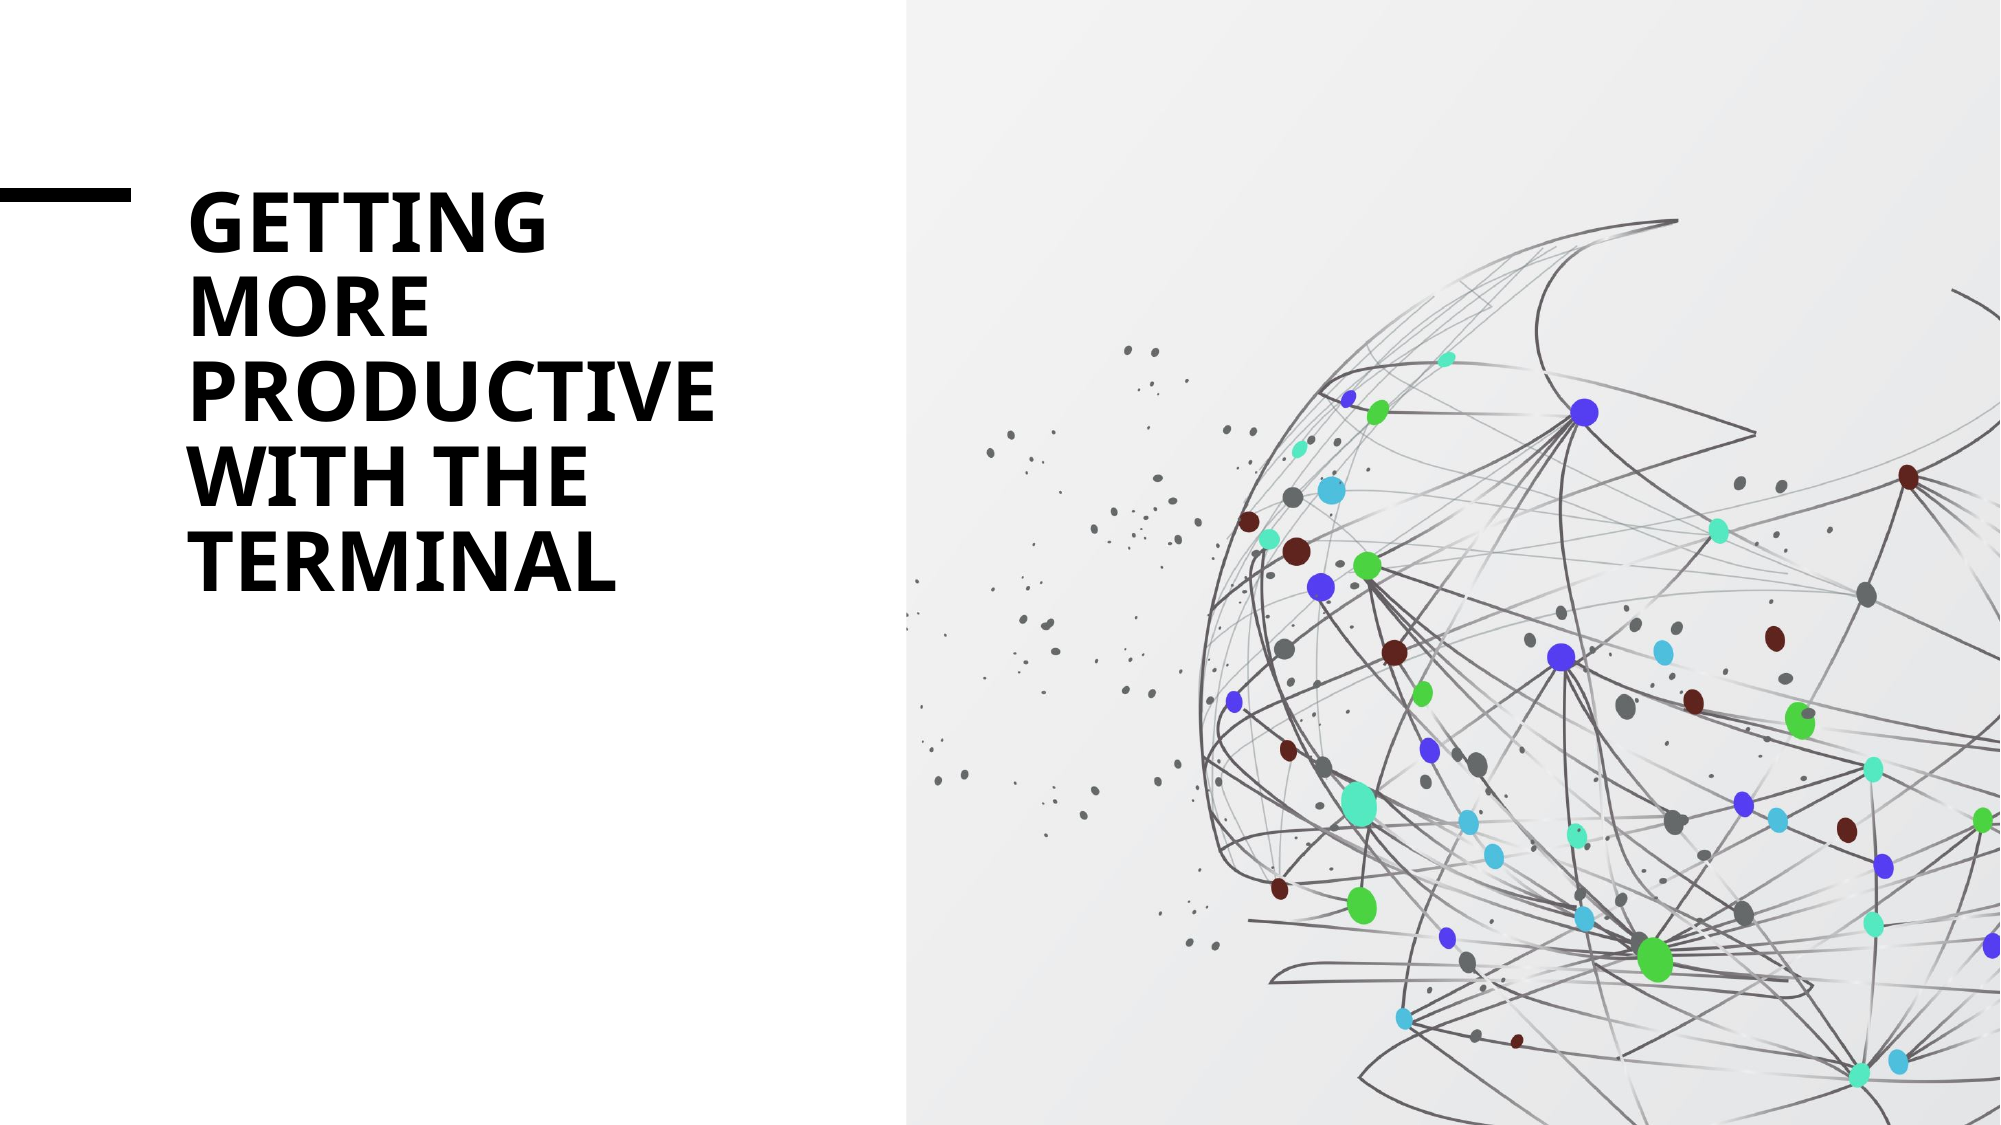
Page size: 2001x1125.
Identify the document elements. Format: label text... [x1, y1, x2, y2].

picture [906, 0, 2000, 1125]
text_box [0, 0, 906, 1125]
title Getting more productive with the Terminal [171, 176, 816, 750]
